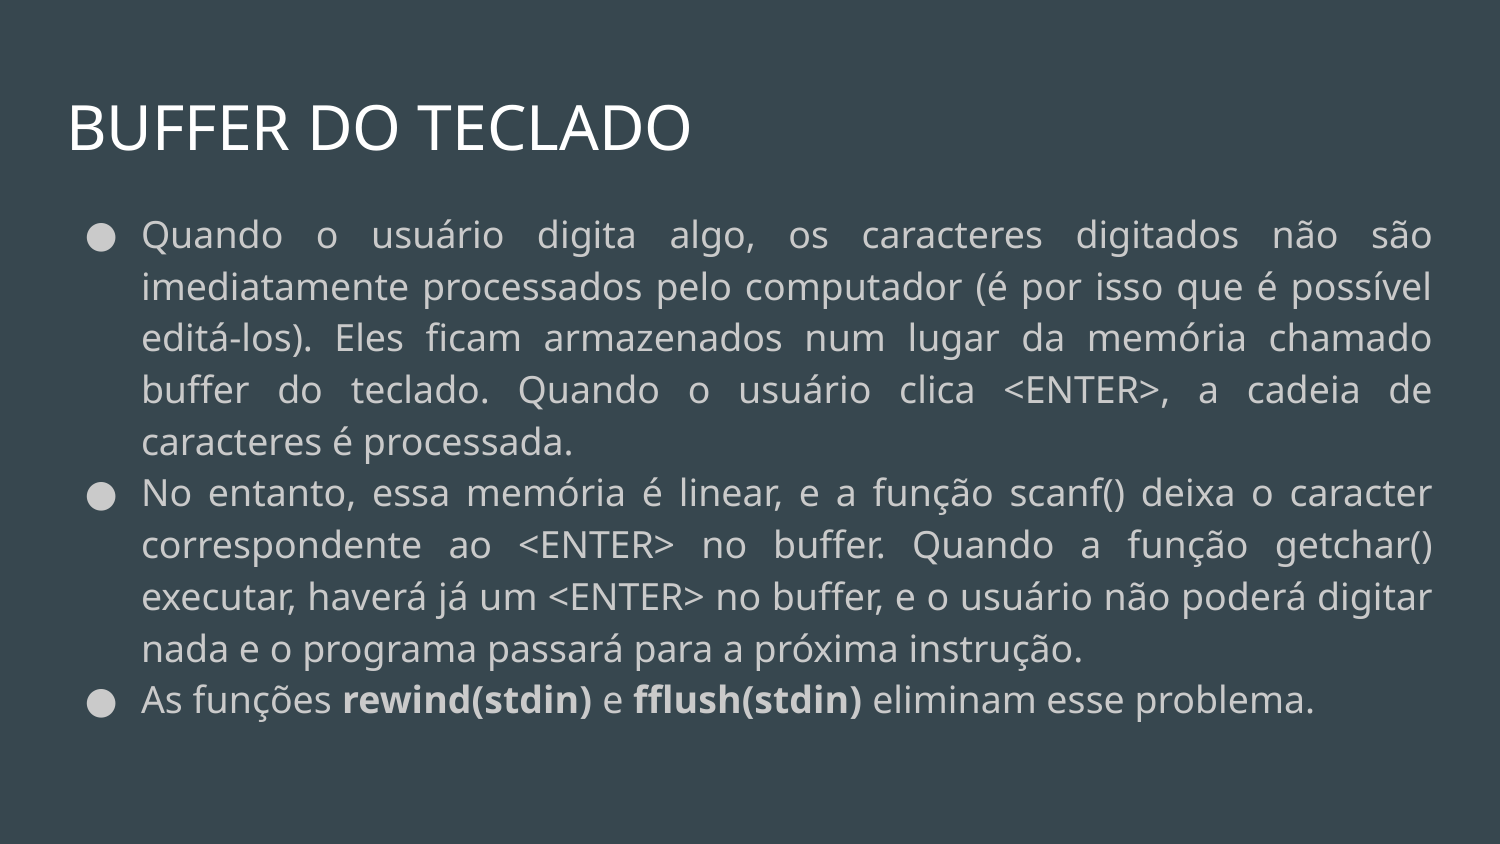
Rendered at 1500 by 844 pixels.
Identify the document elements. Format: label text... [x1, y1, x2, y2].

list Quando o usuário digita algo, os caracteres digitados não são imediatamente processados pelo computador (é por isso que é possível editá-los). Eles ficam armazenados num lugar da memória chamado buffer do teclado. Quando o usuário clica <ENTER>, a cadeia de caracteres é processada. No entanto, essa memória é linear, e a função scanf() deixa o caracter correspondente ao <ENTER> no buffer. Quando a função getchar() executar, haverá já um <ENTER> no buffer, e o usuário não poderá digitar nada e o programa passará para a próxima instrução. As funções rewind(stdin) e fflush(stdin) eliminam esse problema. [51, 189, 1449, 750]
title BUFFER DO TECLADO [51, 72, 1449, 167]
